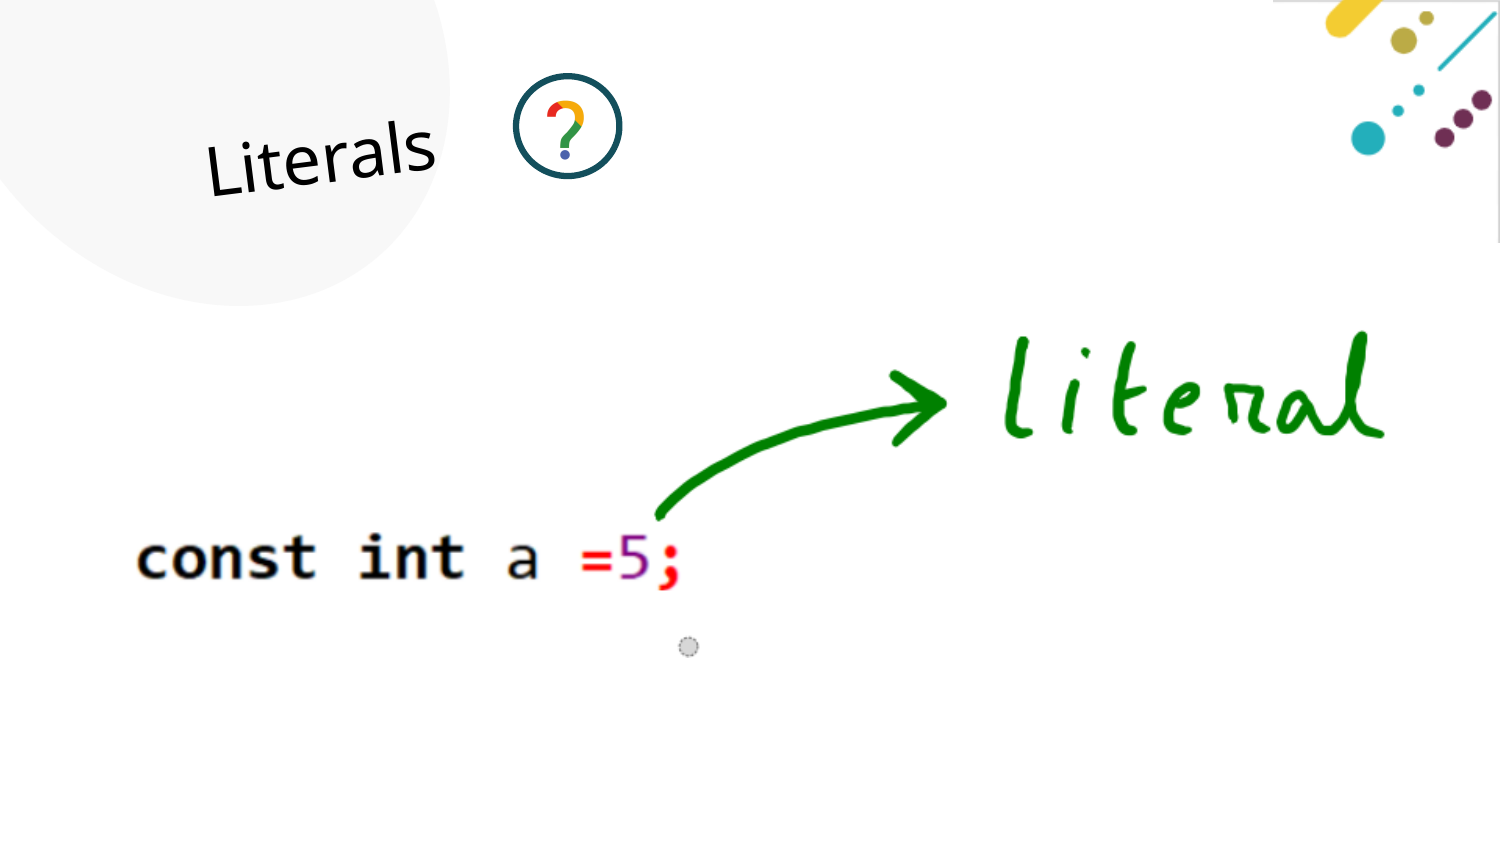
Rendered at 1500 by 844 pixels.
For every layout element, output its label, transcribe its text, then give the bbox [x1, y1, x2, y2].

picture [40, 318, 1431, 659]
picture [1273, 0, 1500, 243]
text_box [0, 0, 450, 306]
picture [515, 75, 620, 177]
text_box Literals [125, 76, 516, 236]
